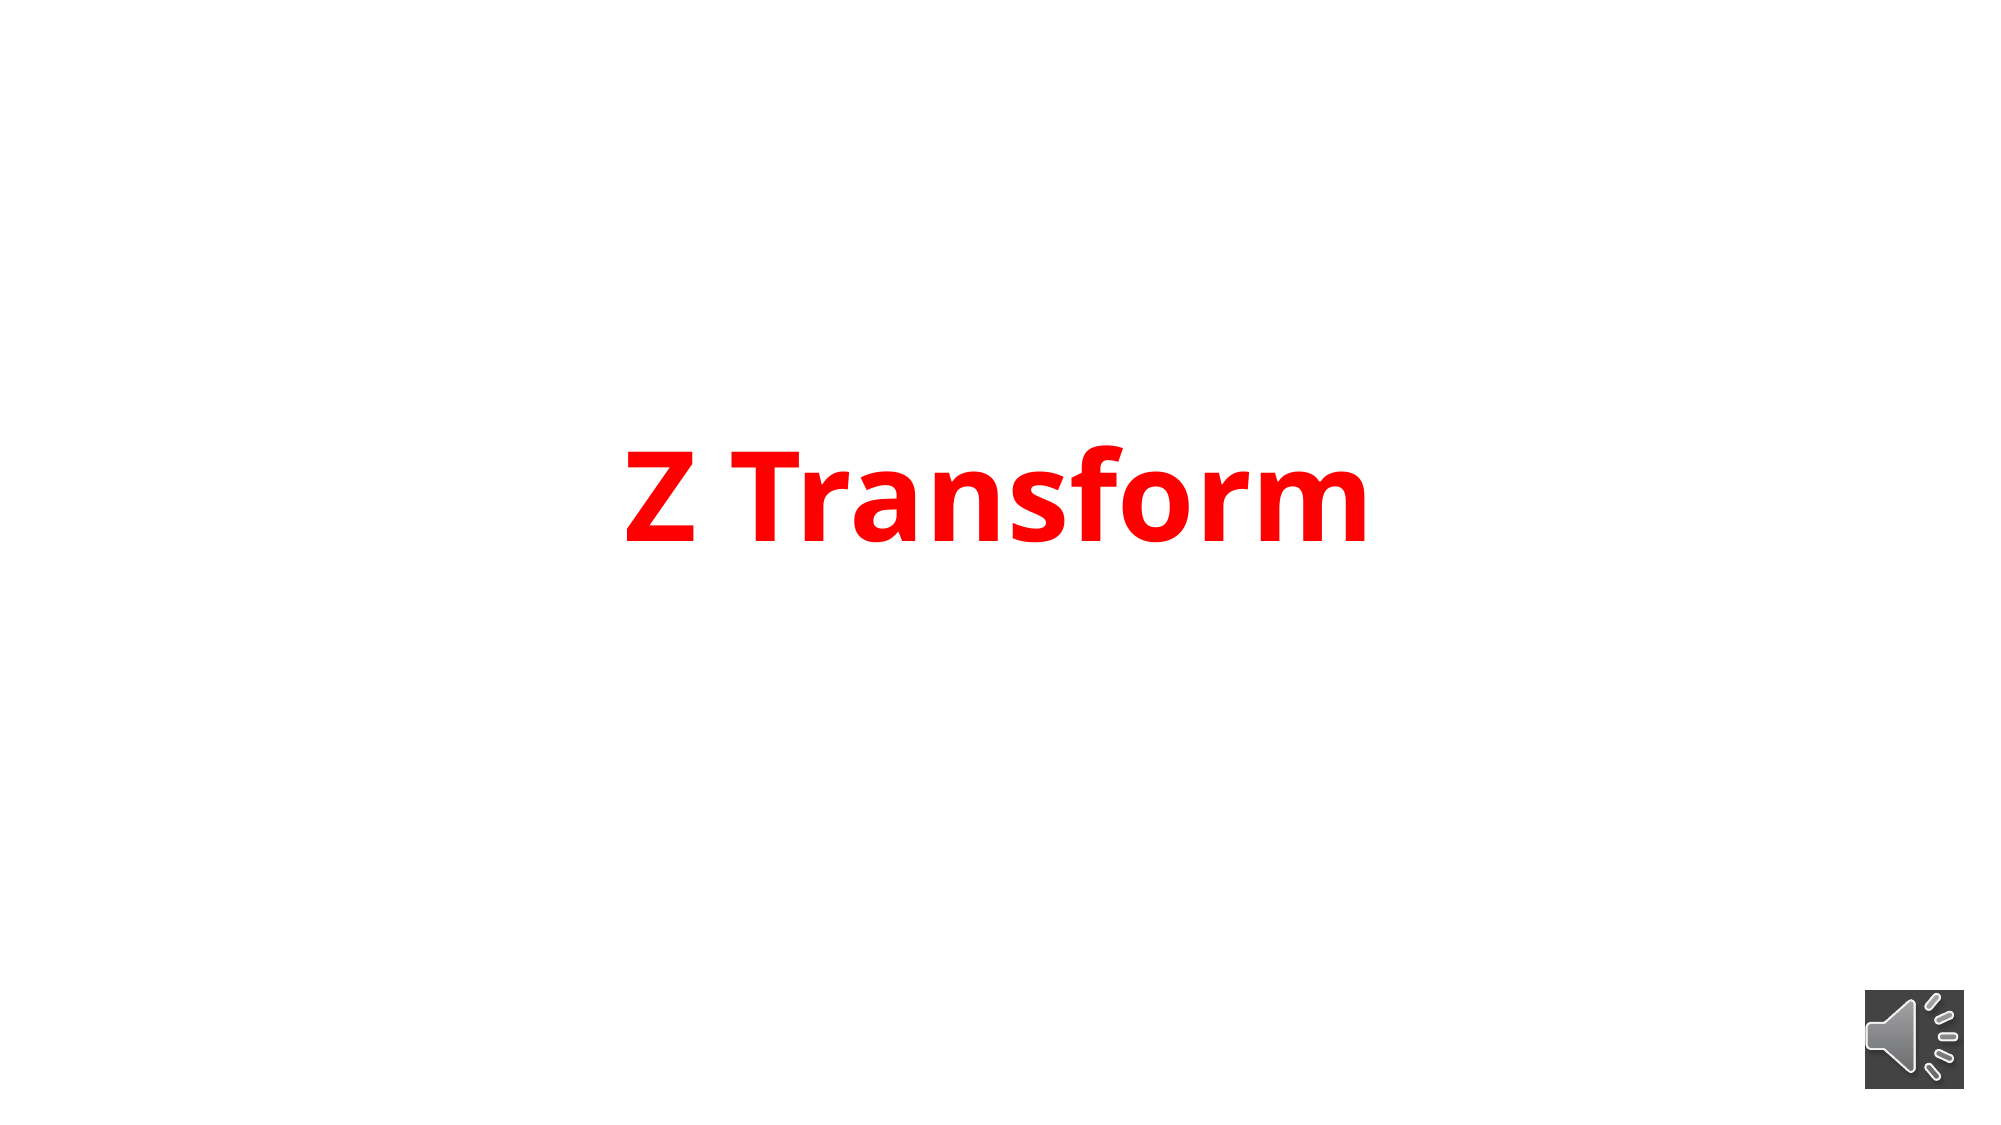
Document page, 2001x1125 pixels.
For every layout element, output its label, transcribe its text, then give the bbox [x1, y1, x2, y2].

picture [1864, 989, 1965, 1090]
title Z Transform [249, 184, 1750, 576]
